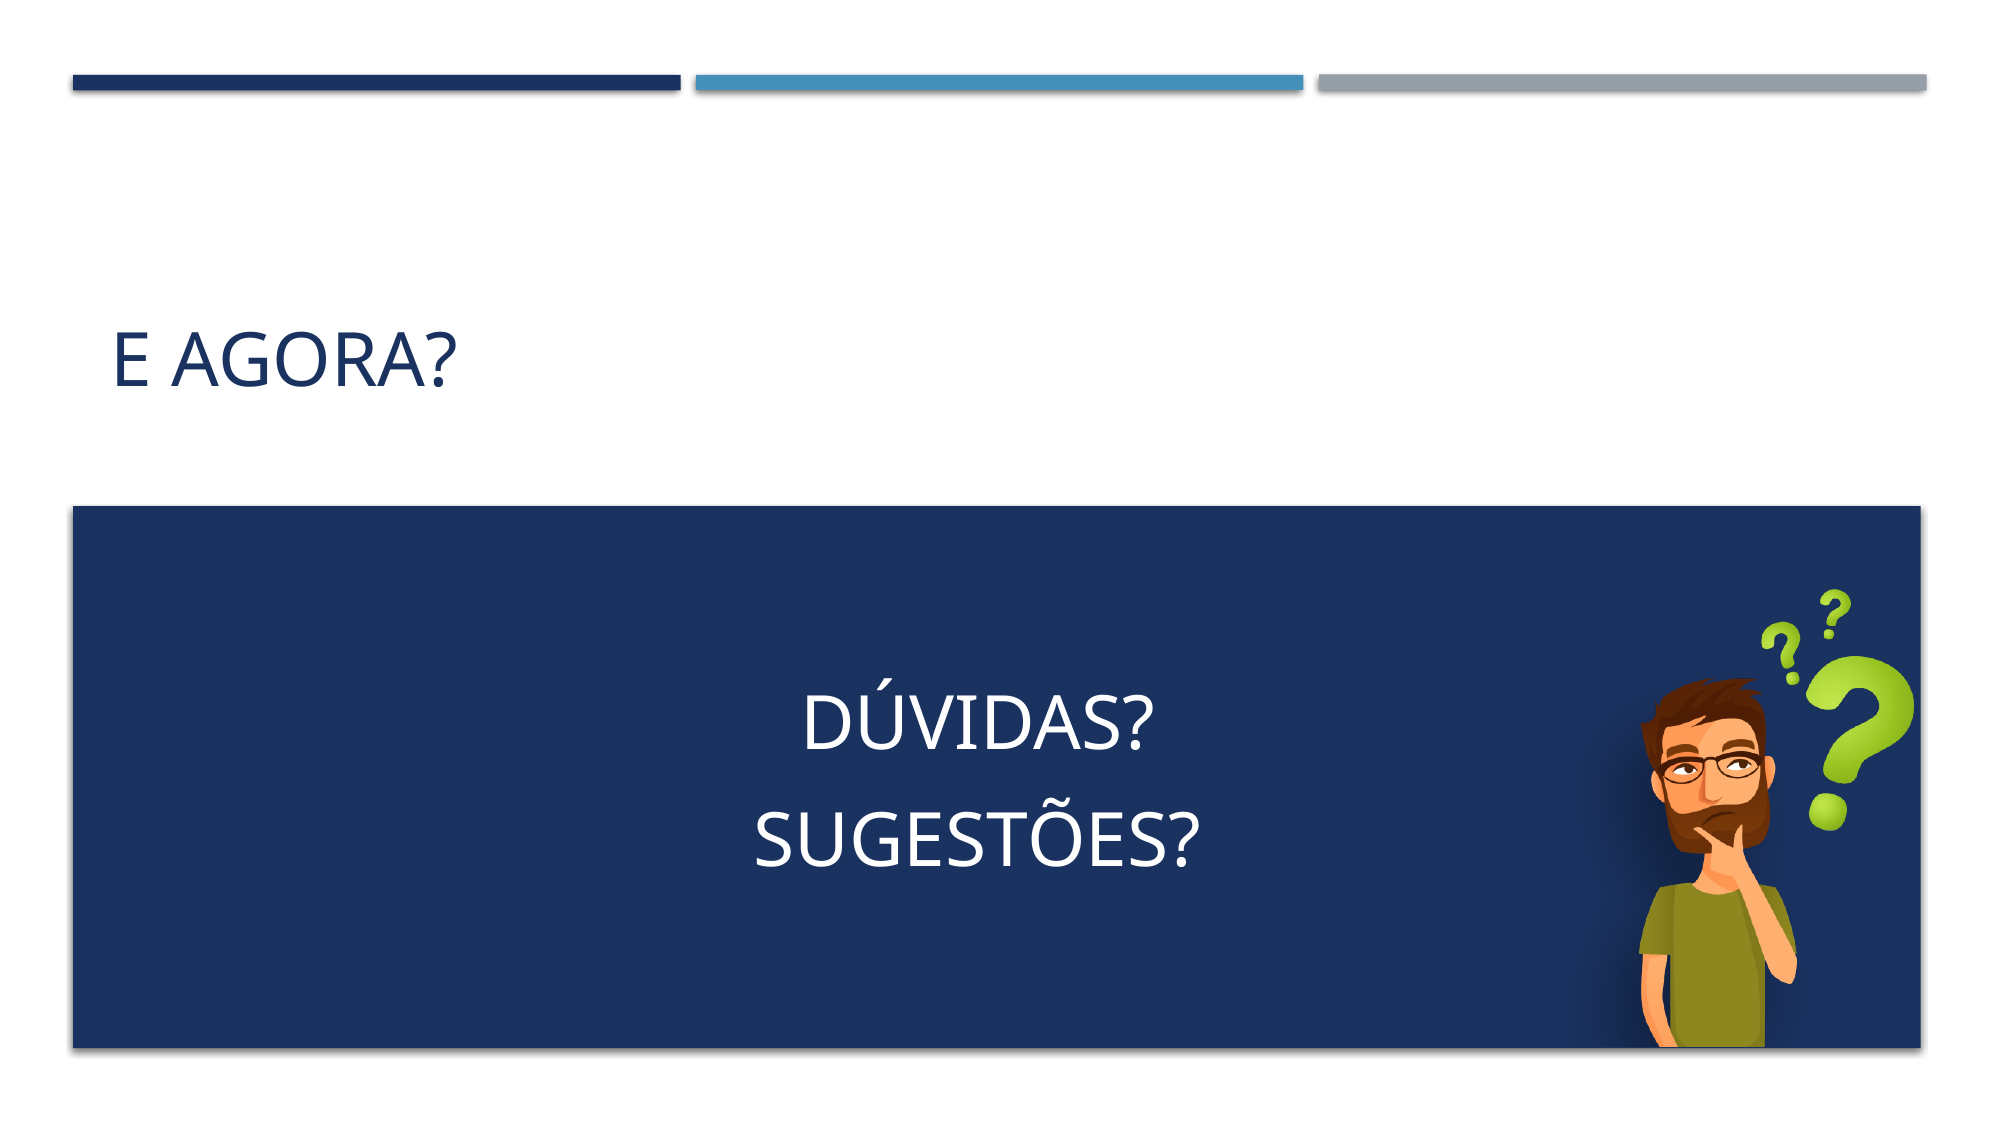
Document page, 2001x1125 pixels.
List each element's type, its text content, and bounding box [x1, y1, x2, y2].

picture [1540, 588, 1914, 1047]
title E agora? [95, 167, 1899, 410]
subtitle Dúvidas? Sugestões? [638, 666, 1316, 873]
